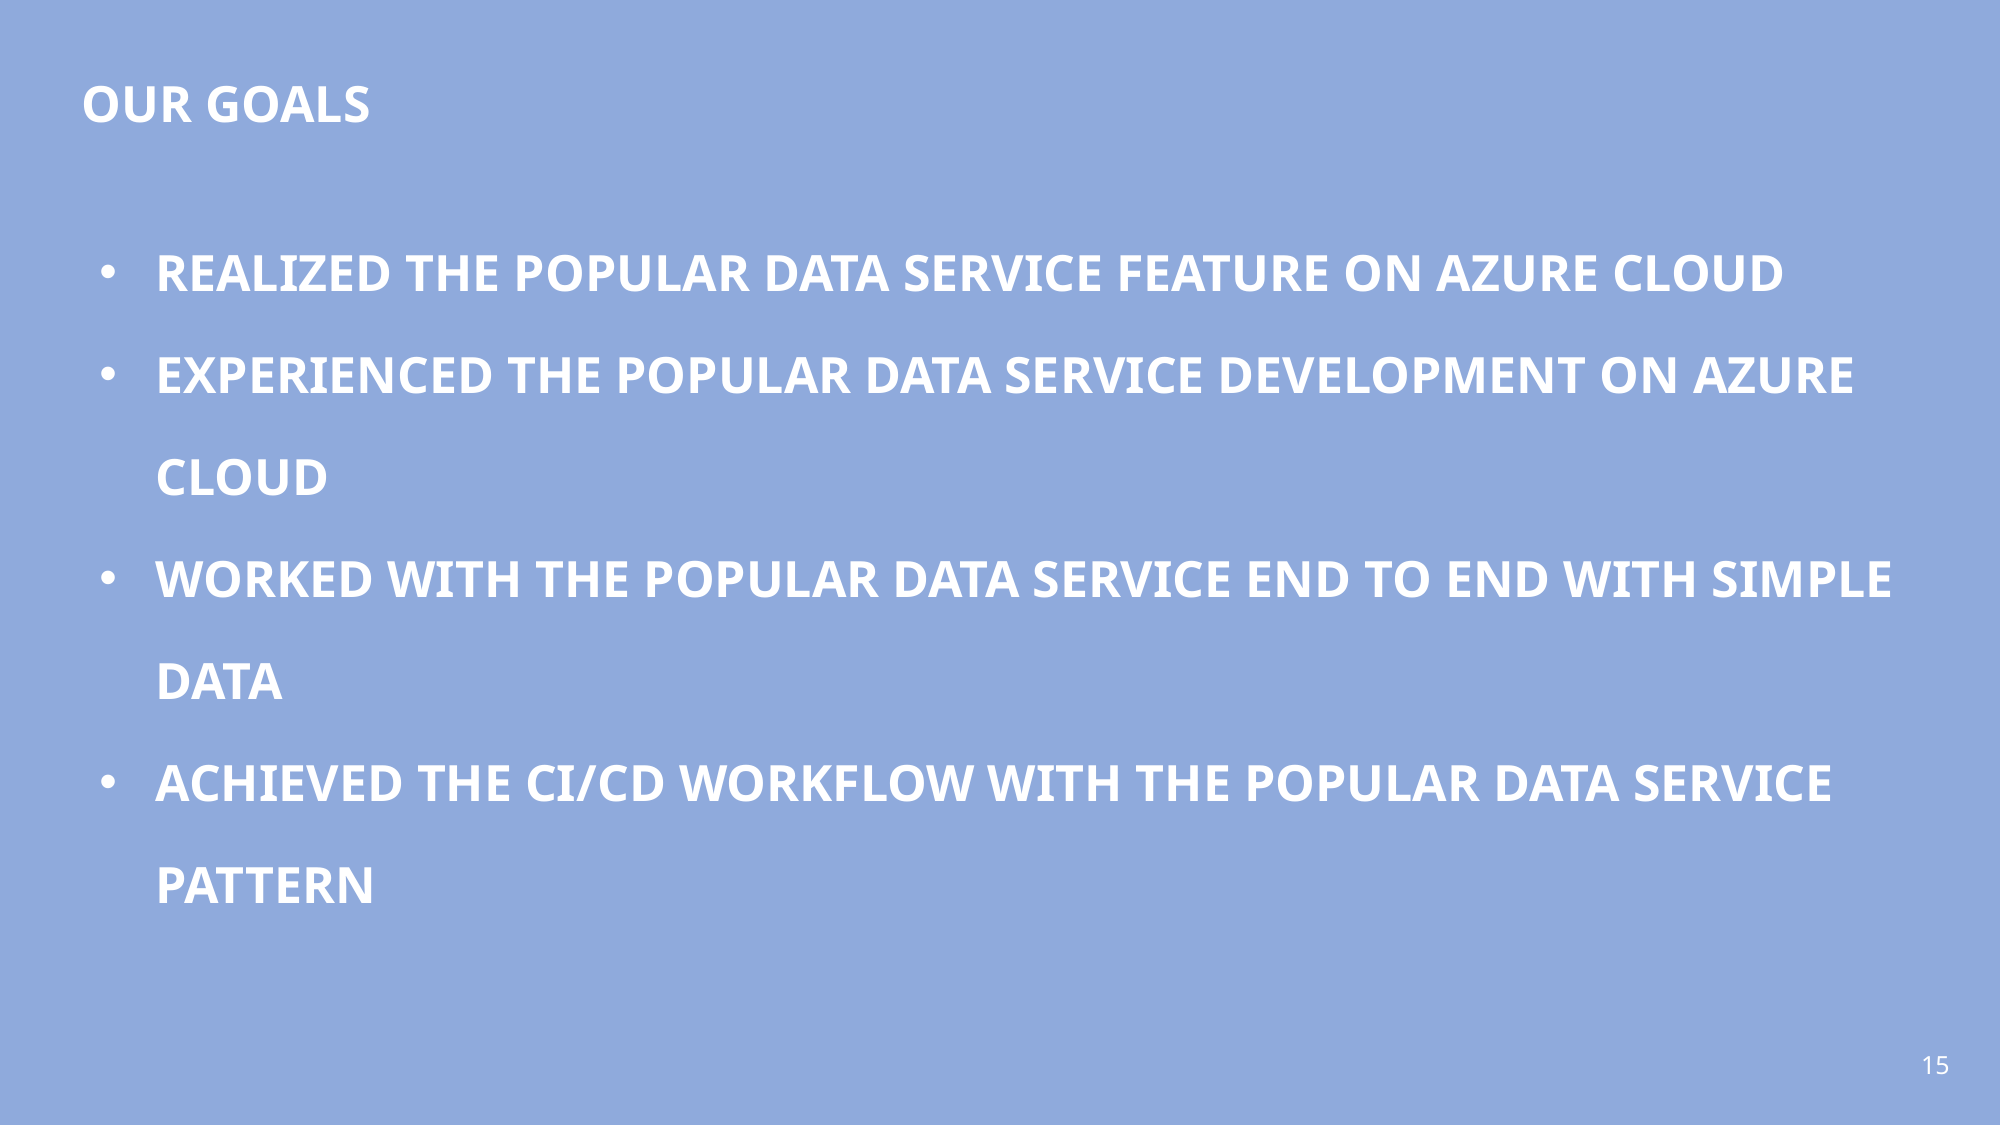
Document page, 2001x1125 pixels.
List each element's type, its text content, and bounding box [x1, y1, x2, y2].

text_box 15 [1514, 1042, 1965, 1103]
subtitle Realized the popular data service feature on Azure cloud Experienced the popular data service development on Azure cloud Worked with the popular data service end to end with simple data Achieved the CI/CD workflow with the popular data service pattern [84, 192, 1922, 1030]
text_box Our Goals [66, 14, 1847, 141]
